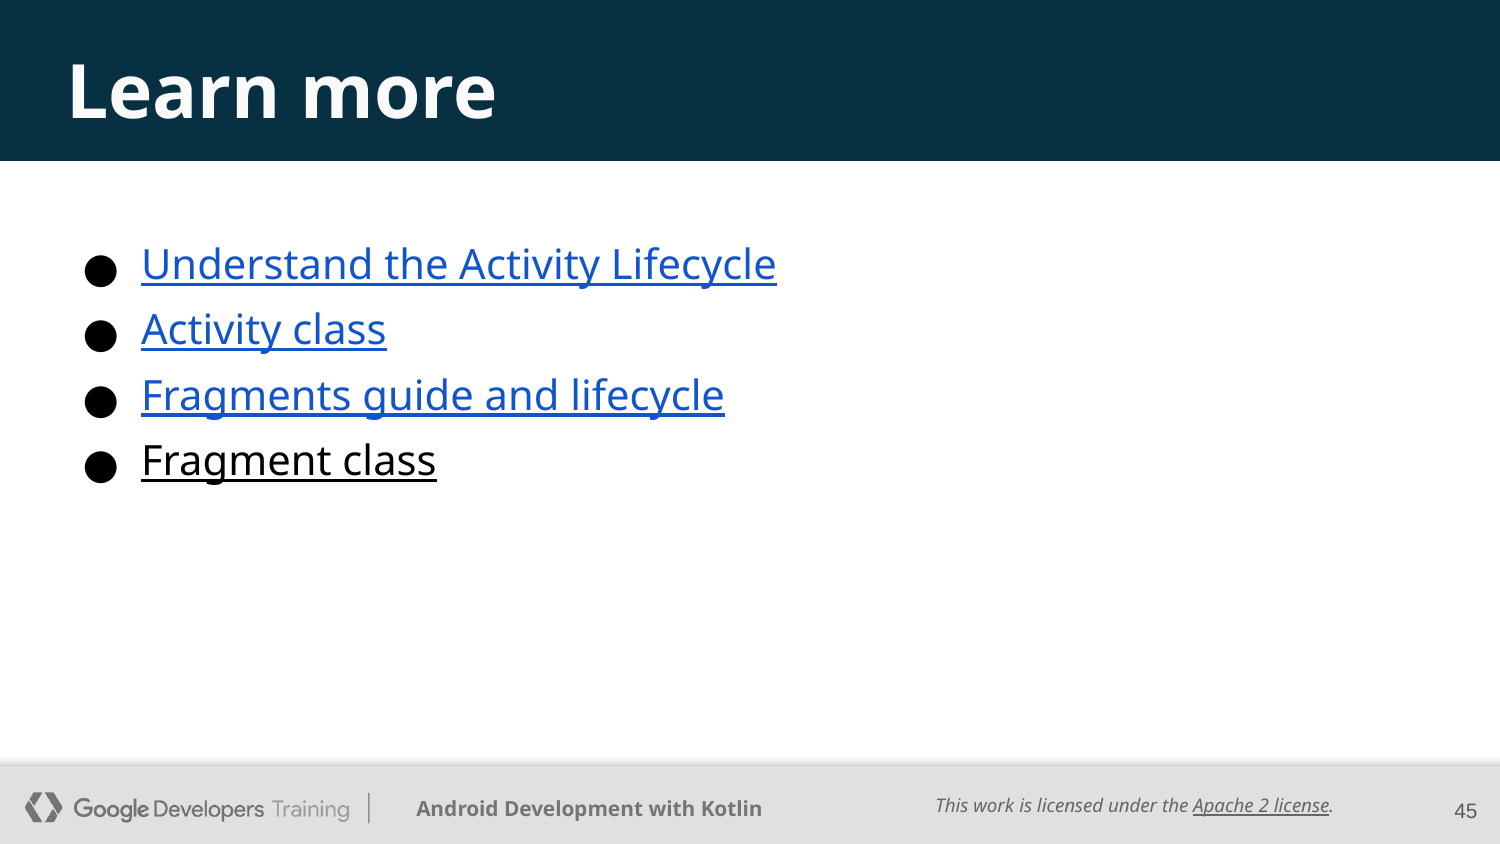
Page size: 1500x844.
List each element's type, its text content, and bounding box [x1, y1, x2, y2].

list Understand the Activity Lifecycle Activity class Fragments guide and lifecycle Fragment class [51, 214, 1449, 738]
picture [0, 161, 1500, 844]
title Learn more [51, 28, 1449, 122]
slide_number ‹#› [1402, 777, 1493, 842]
